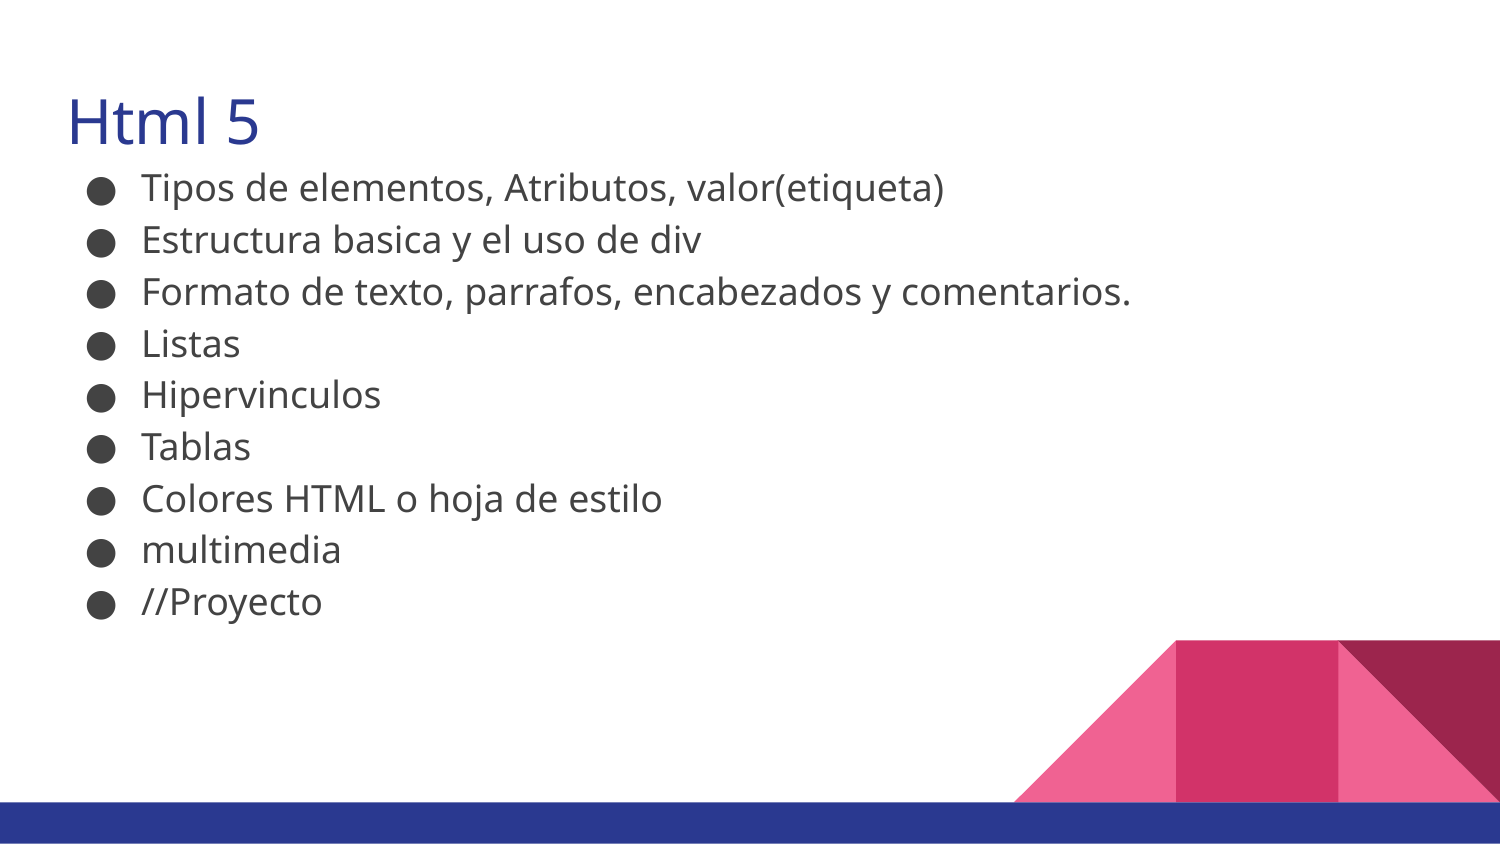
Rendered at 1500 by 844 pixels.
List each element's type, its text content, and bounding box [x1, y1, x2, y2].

title Html 5 [51, 67, 1449, 142]
list Tipos de elementos, Atributos, valor(etiqueta) Estructura basica y el uso de div Formato de texto, parrafos, encabezados y comentarios. Listas Hipervinculos Tablas Colores HTML o hoja de estilo multimedia //Proyecto [51, 142, 1449, 799]
